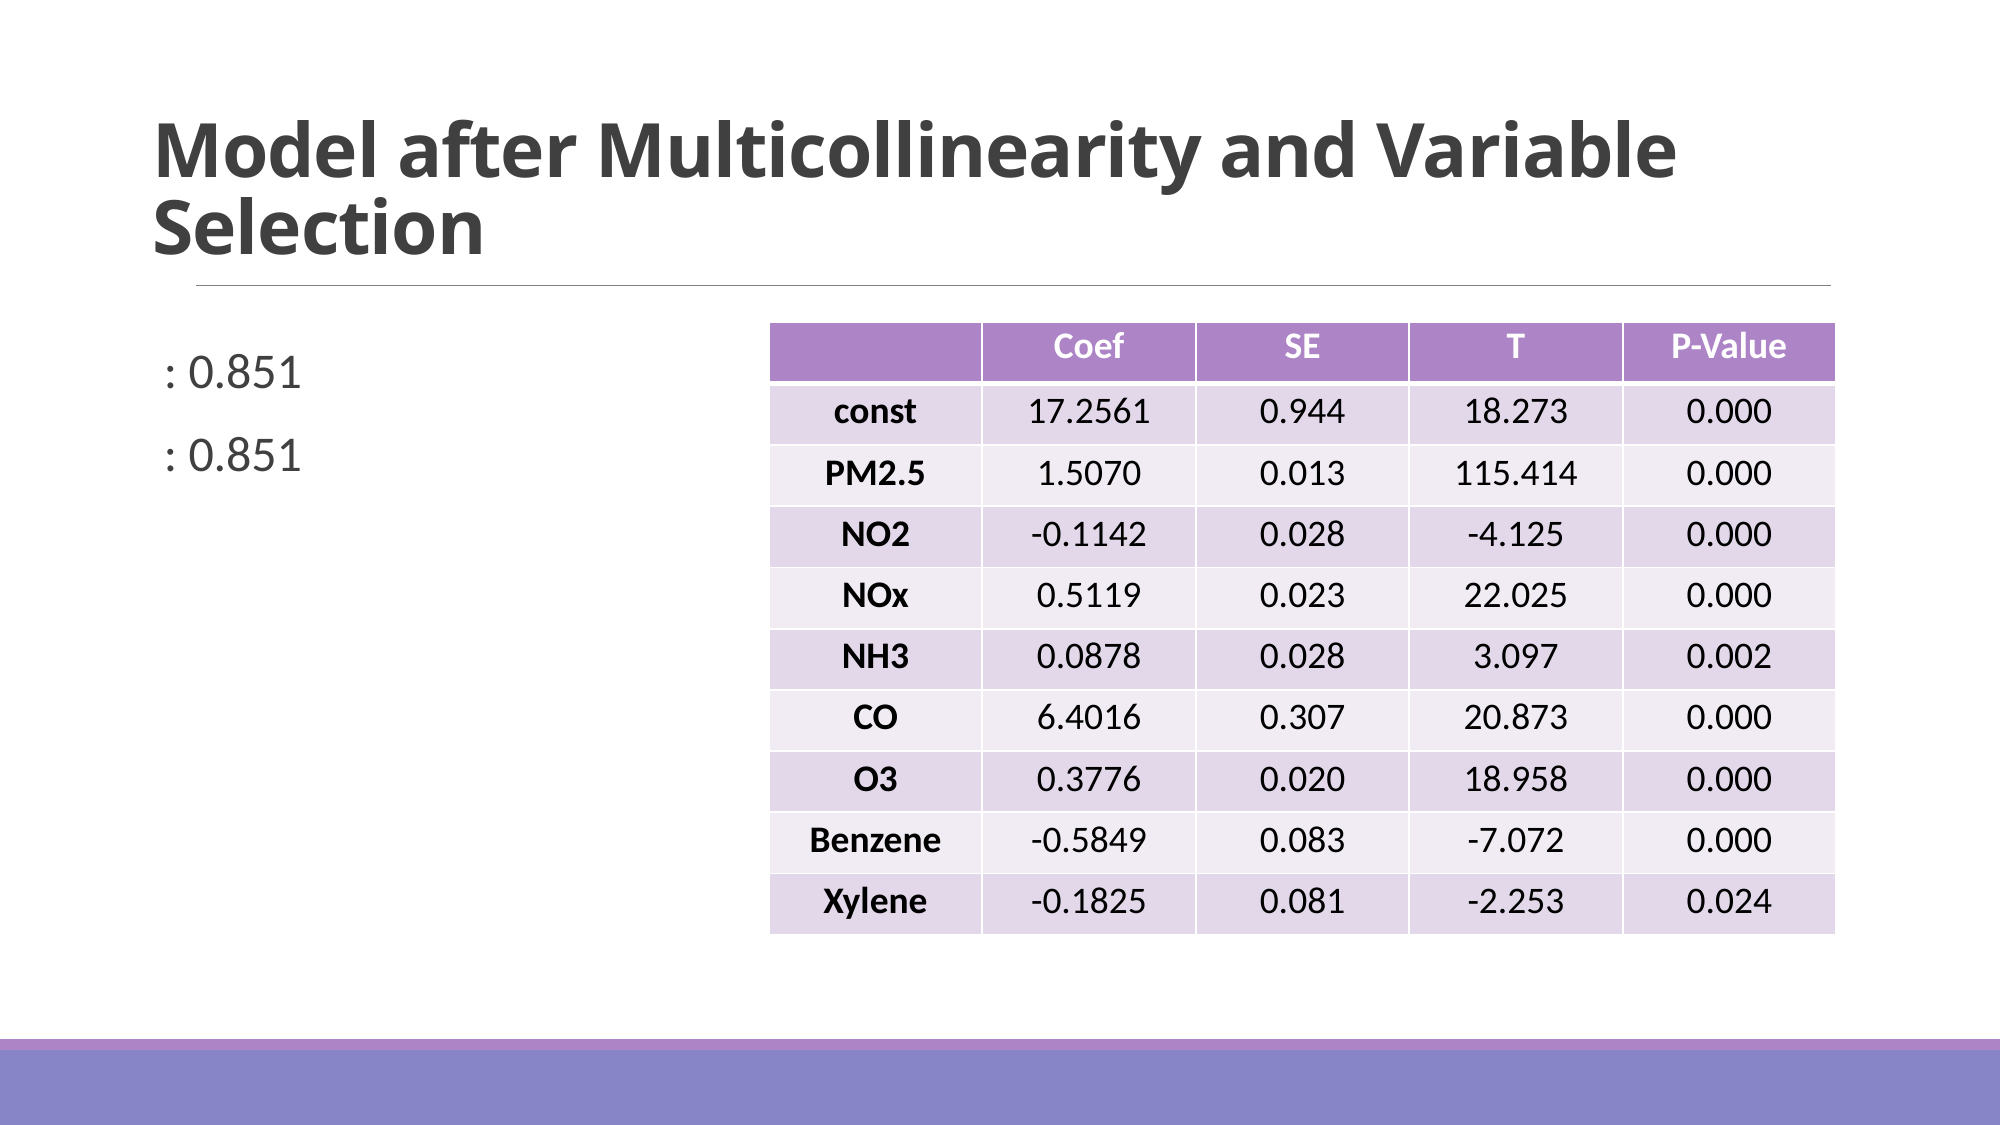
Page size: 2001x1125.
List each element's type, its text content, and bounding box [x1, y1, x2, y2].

table_cell 0.028 [1197, 630, 1408, 689]
table_cell 0.0878 [983, 630, 1195, 689]
table_cell 1.5070 [983, 446, 1195, 505]
table_cell 0.000 [1624, 446, 1835, 505]
table_cell 0.028 [1197, 507, 1408, 567]
table_cell 0.000 [1624, 507, 1835, 567]
table_cell const [770, 386, 981, 444]
table_cell 6.4016 [983, 691, 1195, 750]
table_cell 22.025 [1410, 568, 1622, 628]
table_cell 0.000 [1624, 813, 1835, 873]
table_cell O3 [770, 752, 981, 811]
table_cell 0.083 [1197, 813, 1408, 873]
table_header [770, 323, 981, 381]
table_cell 0.307 [1197, 691, 1408, 750]
table_cell PM2.5 [770, 446, 981, 505]
table_header SE [1197, 323, 1408, 381]
table_cell 18.273 [1410, 386, 1622, 444]
table_cell 3.097 [1410, 630, 1622, 689]
table_cell 0.944 [1197, 386, 1408, 444]
table_cell 115.414 [1410, 446, 1622, 505]
table_cell -0.1825 [983, 874, 1195, 934]
table_cell NOx [770, 568, 981, 628]
table_cell 18.958 [1410, 752, 1622, 811]
table_cell -4.125 [1410, 507, 1622, 567]
table_cell 0.002 [1624, 630, 1835, 689]
table_cell CO [770, 691, 981, 750]
table_cell 0.024 [1624, 874, 1835, 934]
table_header T [1410, 323, 1622, 381]
table_cell 0.000 [1624, 691, 1835, 750]
table_cell 20.873 [1410, 691, 1622, 750]
table_cell NO2 [770, 507, 981, 567]
table_cell 0.3776 [983, 752, 1195, 811]
table_cell 0.000 [1624, 568, 1835, 628]
table_cell 0.081 [1197, 874, 1408, 934]
table_cell 17.2561 [983, 386, 1195, 444]
table_cell NH3 [770, 630, 981, 689]
table_header Coef [983, 323, 1195, 381]
table_header P-Value [1624, 323, 1835, 381]
table_cell -7.072 [1410, 813, 1622, 873]
table_cell 0.023 [1197, 568, 1408, 628]
table_cell 0.000 [1624, 752, 1835, 811]
table_cell Benzene [770, 813, 981, 873]
table_cell 0.013 [1197, 446, 1408, 505]
table_cell -0.1142 [983, 507, 1195, 567]
title Model after Multicollinearity and Variable Selection [137, 59, 1837, 278]
table_cell Xylene [770, 874, 981, 934]
table_cell -0.5849 [983, 813, 1195, 873]
table_cell 0.020 [1197, 752, 1408, 811]
table_cell -2.253 [1410, 874, 1622, 934]
table_cell 0.5119 [983, 568, 1195, 628]
table_cell 0.000 [1624, 386, 1835, 444]
